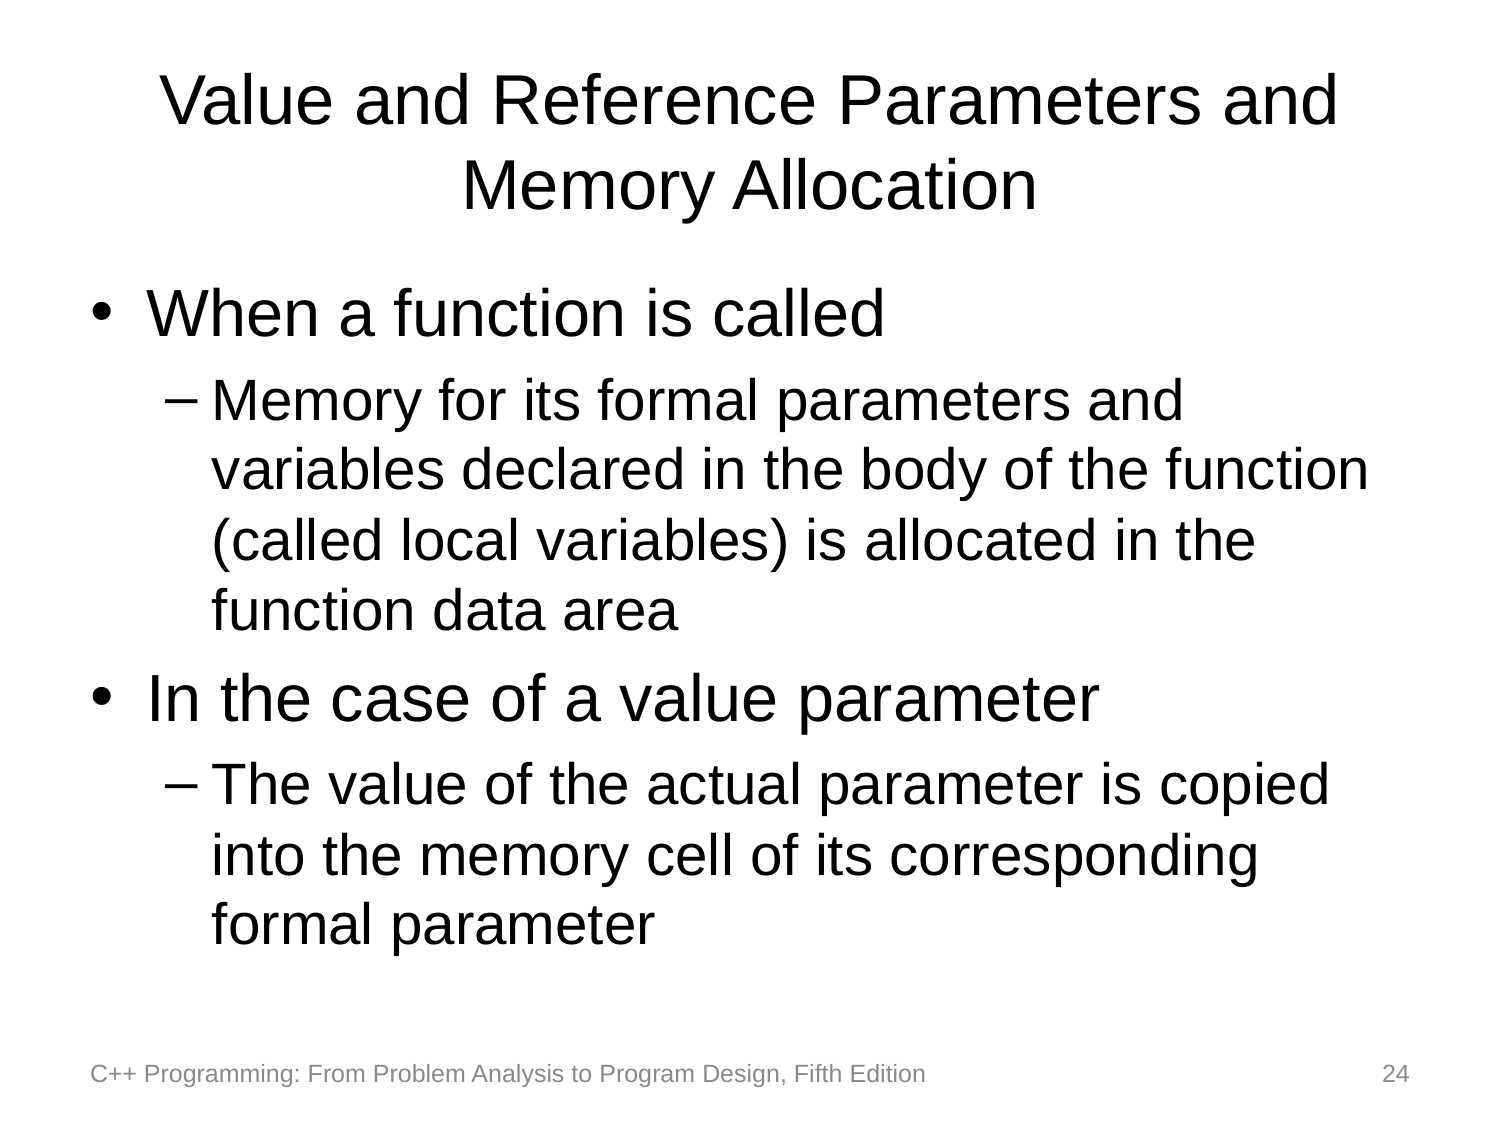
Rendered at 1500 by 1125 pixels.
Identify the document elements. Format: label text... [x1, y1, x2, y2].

footer C++ Programming: From Problem Analysis to Program Design, Fifth Edition [75, 1042, 988, 1103]
slide_number 24 [1074, 1042, 1425, 1103]
title Value and Reference Parameters and Memory Allocation [74, 44, 1426, 233]
list When a function is called Memory for its formal parameters and variables declared in the body of the function (called local variables) is allocated in the function data area In the case of a value parameter The value of the actual parameter is copied into the memory cell of its corresponding formal parameter [74, 262, 1426, 1006]
